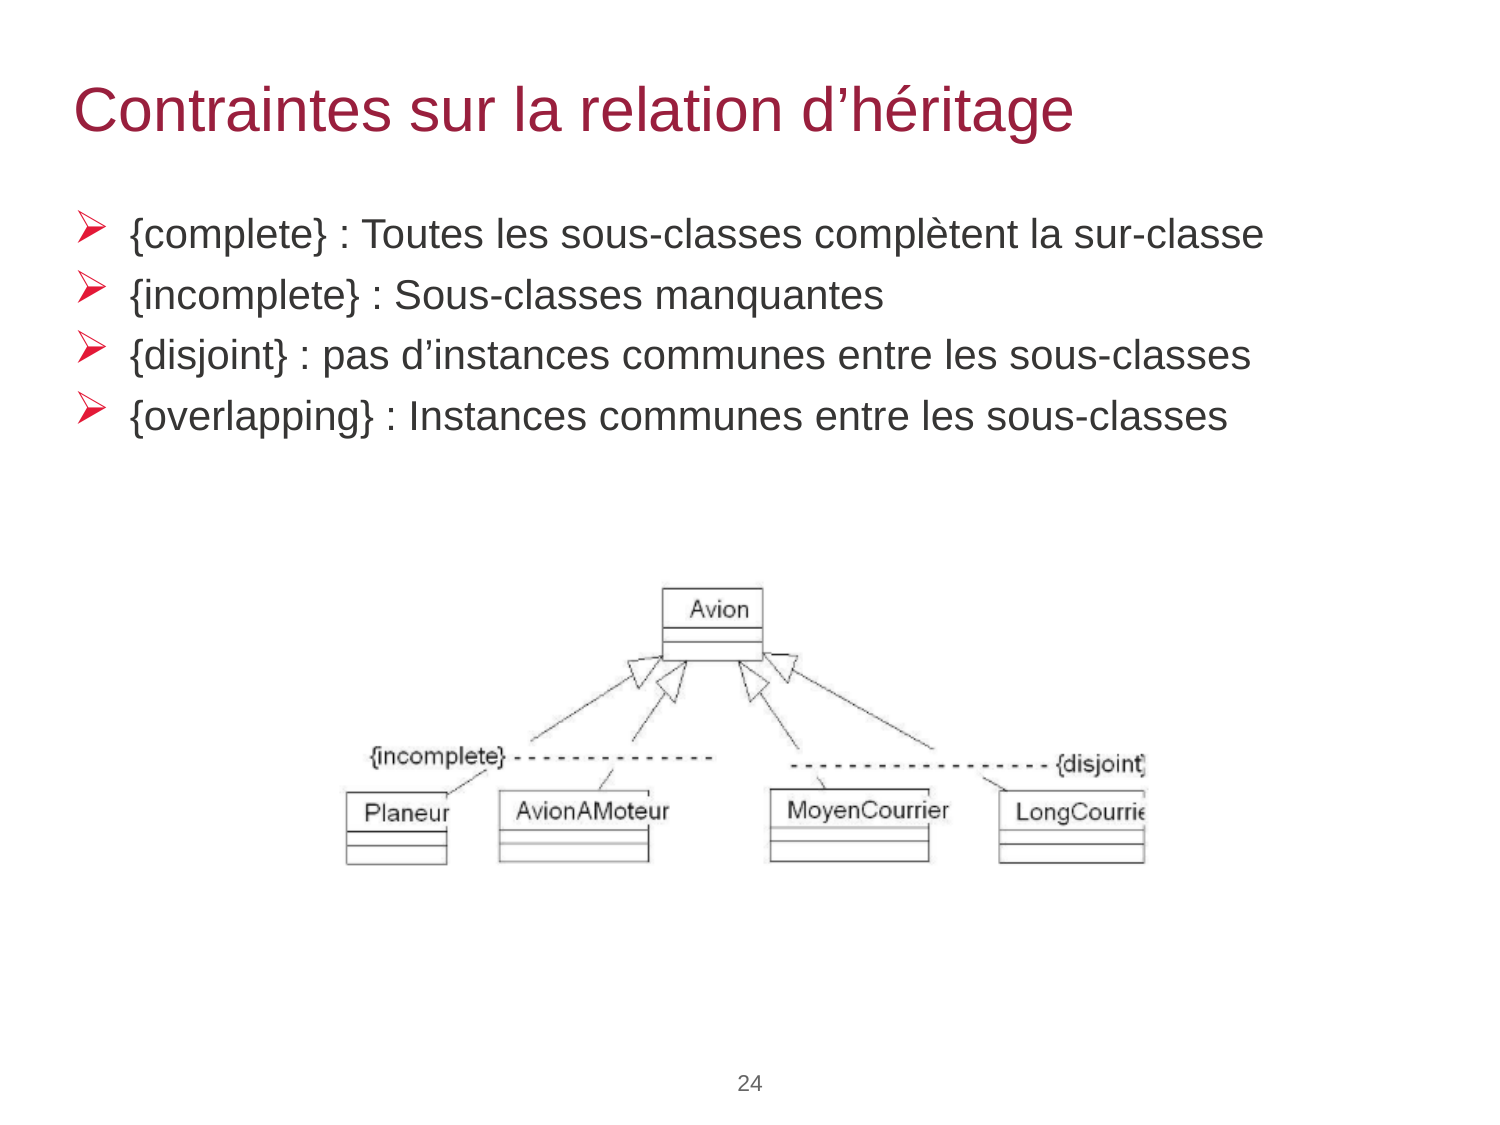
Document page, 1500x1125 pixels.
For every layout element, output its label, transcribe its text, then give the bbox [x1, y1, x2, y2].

picture [321, 559, 1177, 911]
title Contraintes sur la relation d’héritage [73, 30, 1425, 182]
list {complete} : Toutes les sous-classes complètent la sur-classe {incomplete} : Sous-classes manquantes {disjoint} : pas d’instances communes entre les sous-classes {overlapping} : Instances communes entre les sous-classes [73, 207, 1425, 516]
slide_number 24 [686, 1068, 814, 1109]
